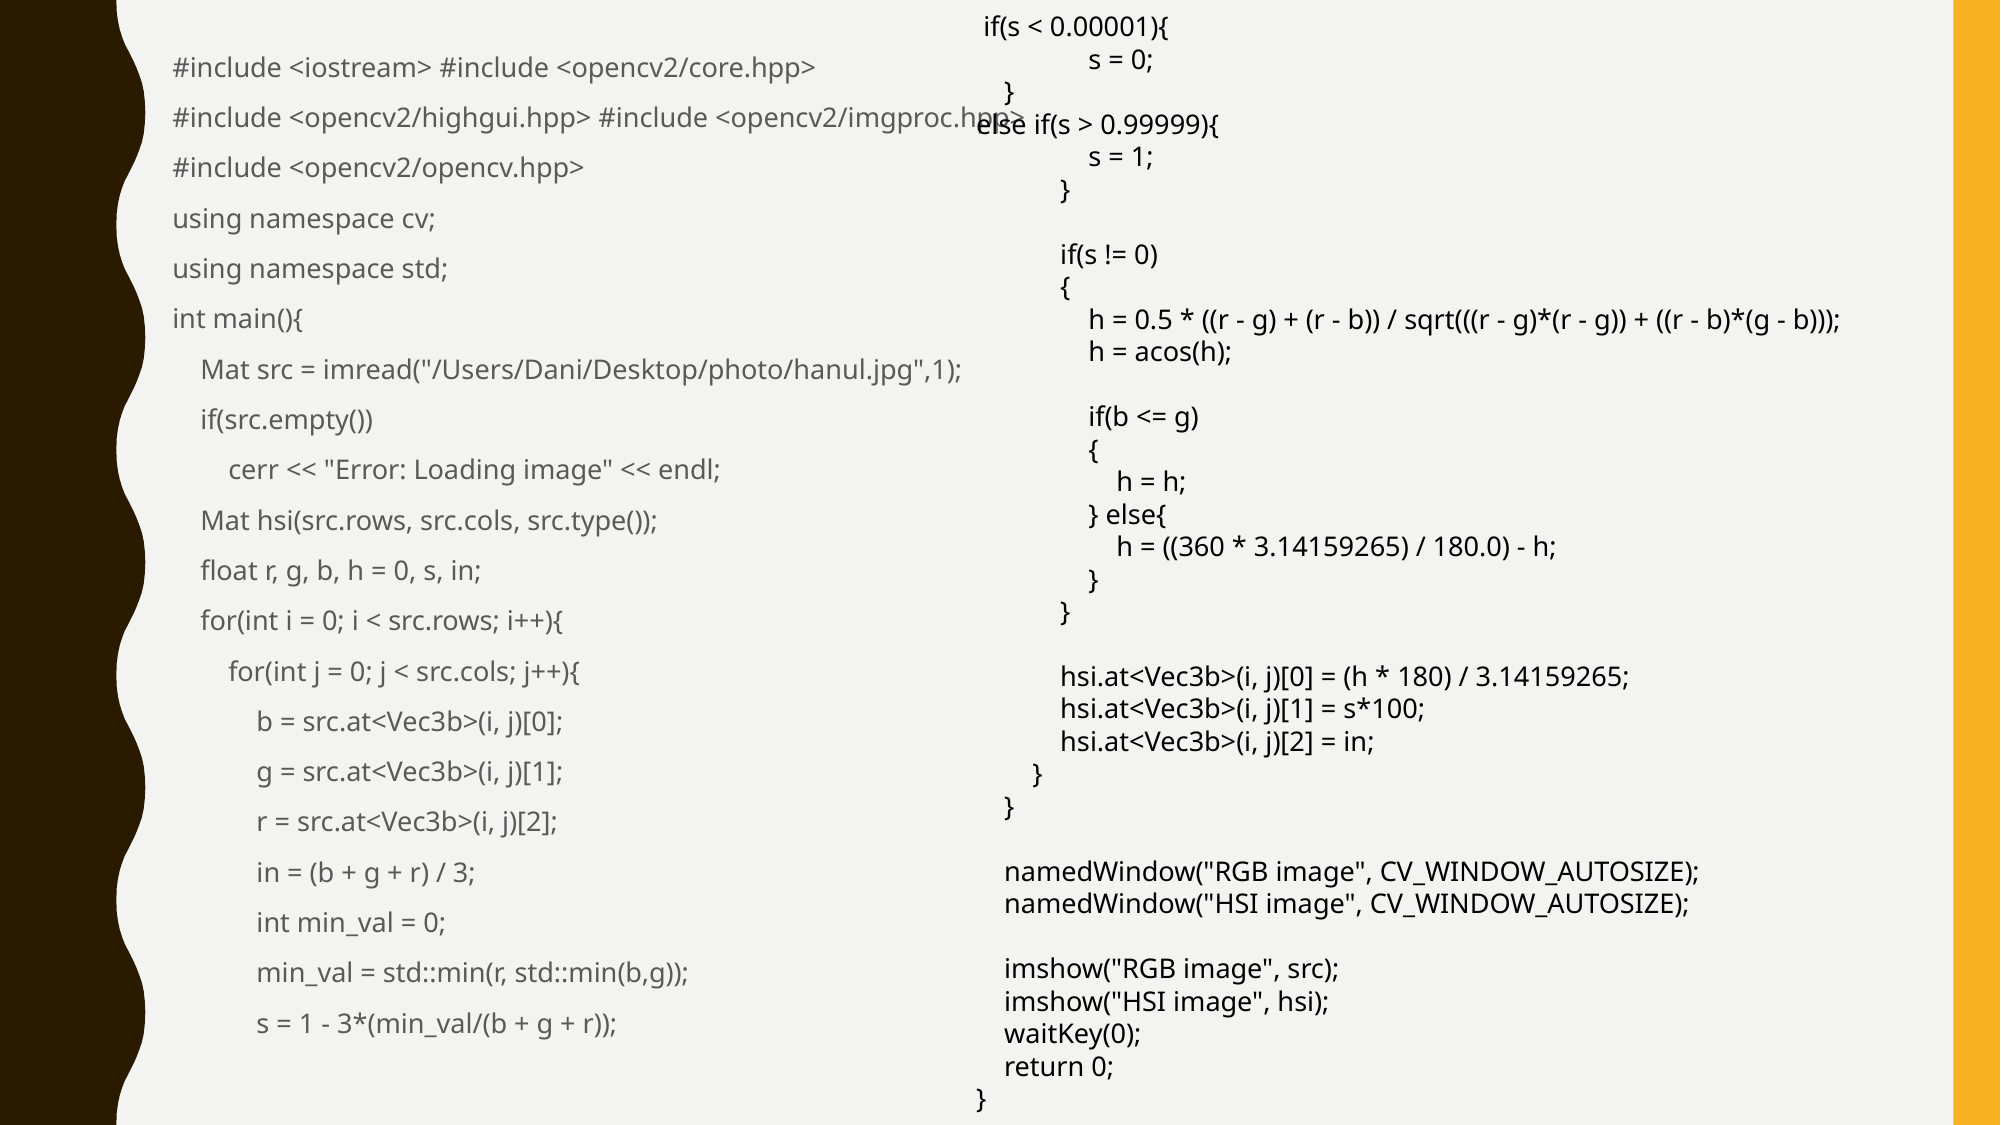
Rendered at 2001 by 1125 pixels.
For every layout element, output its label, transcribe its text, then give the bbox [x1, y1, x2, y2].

list #include <iostream> #include <opencv2/core.hpp> #include <opencv2/highgui.hpp> #include <opencv2/imgproc.hpp> #include <opencv2/opencv.hpp> using namespace cv; using namespace std; int main(){ Mat src = imread("/Users/Dani/Desktop/photo/hanul.jpg",1); if(src.empty()) cerr << "Error: Loading image" << endl; Mat hsi(src.rows, src.cols, src.type()); float r, g, b, h = 0, s, in; for(int i = 0; i < src.rows; i++){ for(int j = 0; j < src.cols; j++){ b = src.at<Vec3b>(i, j)[0]; g = src.at<Vec3b>(i, j)[1]; r = src.at<Vec3b>(i, j)[2]; in = (b + g + r) / 3; int min_val = 0; min_val = std::min(r, std::min(b,g)); s = 1 - 3*(min_val/(b + g + r)); [157, 39, 961, 1097]
text_box if(s < 0.00001){ s = 0; } else if(s > 0.99999){ s = 1; } if(s != 0) { h = 0.5 * ((r - g) + (r - b)) / sqrt(((r - g)*(r - g)) + ((r - b)*(g - b))); h = acos(h); if(b <= g) { h = h; } else{ h = ((360 * 3.14159265) / 180.0) - h; } } hsi.at<Vec3b>(i, j)[0] = (h * 180) / 3.14159265; hsi.at<Vec3b>(i, j)[1] = s*100; hsi.at<Vec3b>(i, j)[2] = in; } } namedWindow("RGB image", CV_WINDOW_AUTOSIZE); namedWindow("HSI image", CV_WINDOW_AUTOSIZE); imshow("RGB image", src); imshow("HSI image", hsi); waitKey(0); return 0; } [961, 2, 1953, 1122]
